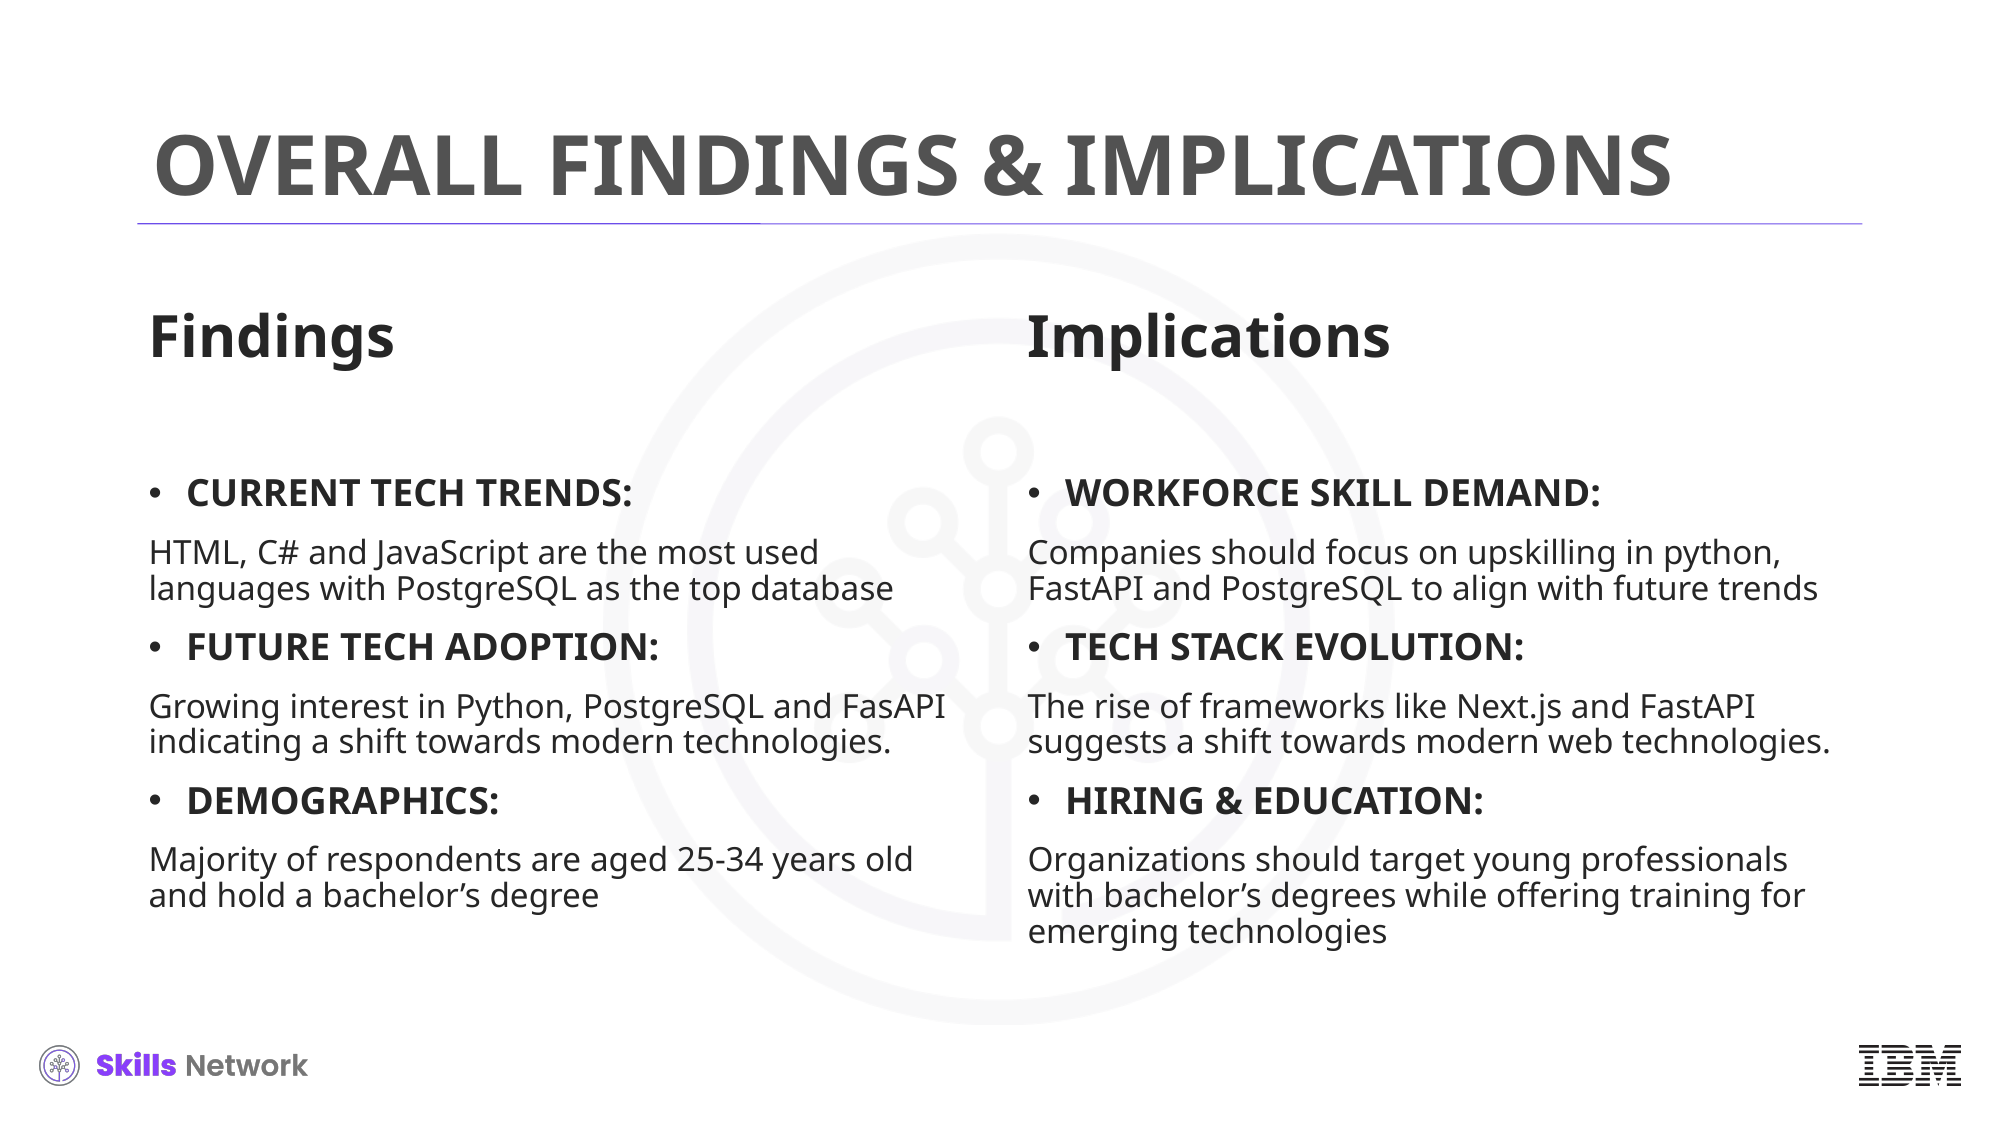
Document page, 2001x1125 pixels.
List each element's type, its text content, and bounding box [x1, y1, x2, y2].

list Findings CURRENT TECH TRENDS: HTML, C# and JavaScript are the most used languages with PostgreSQL as the top database FUTURE TECH ADOPTION: Growing interest in Python, PostgreSQL and FasAPI indicating a shift towards modern technologies. DEMOGRAPHICS: Majority of respondents are aged 25-34 years old and hold a bachelor’s degree [133, 299, 984, 1014]
title OVERALL FINDINGS & IMPLICATIONS [137, 59, 1863, 278]
list Implications WORKFORCE SKILL DEMAND: Companies should focus on upskilling in python, FastAPI and PostgreSQL to align with future trends TECH STACK EVOLUTION: The rise of frameworks like Next.js and FastAPI suggests a shift towards modern web technologies. HIRING & EDUCATION: Organizations should target young professionals with bachelor’s degrees while offering training for emerging technologies [1012, 299, 1863, 1014]
picture [1859, 1045, 1961, 1086]
picture [39, 1045, 308, 1086]
